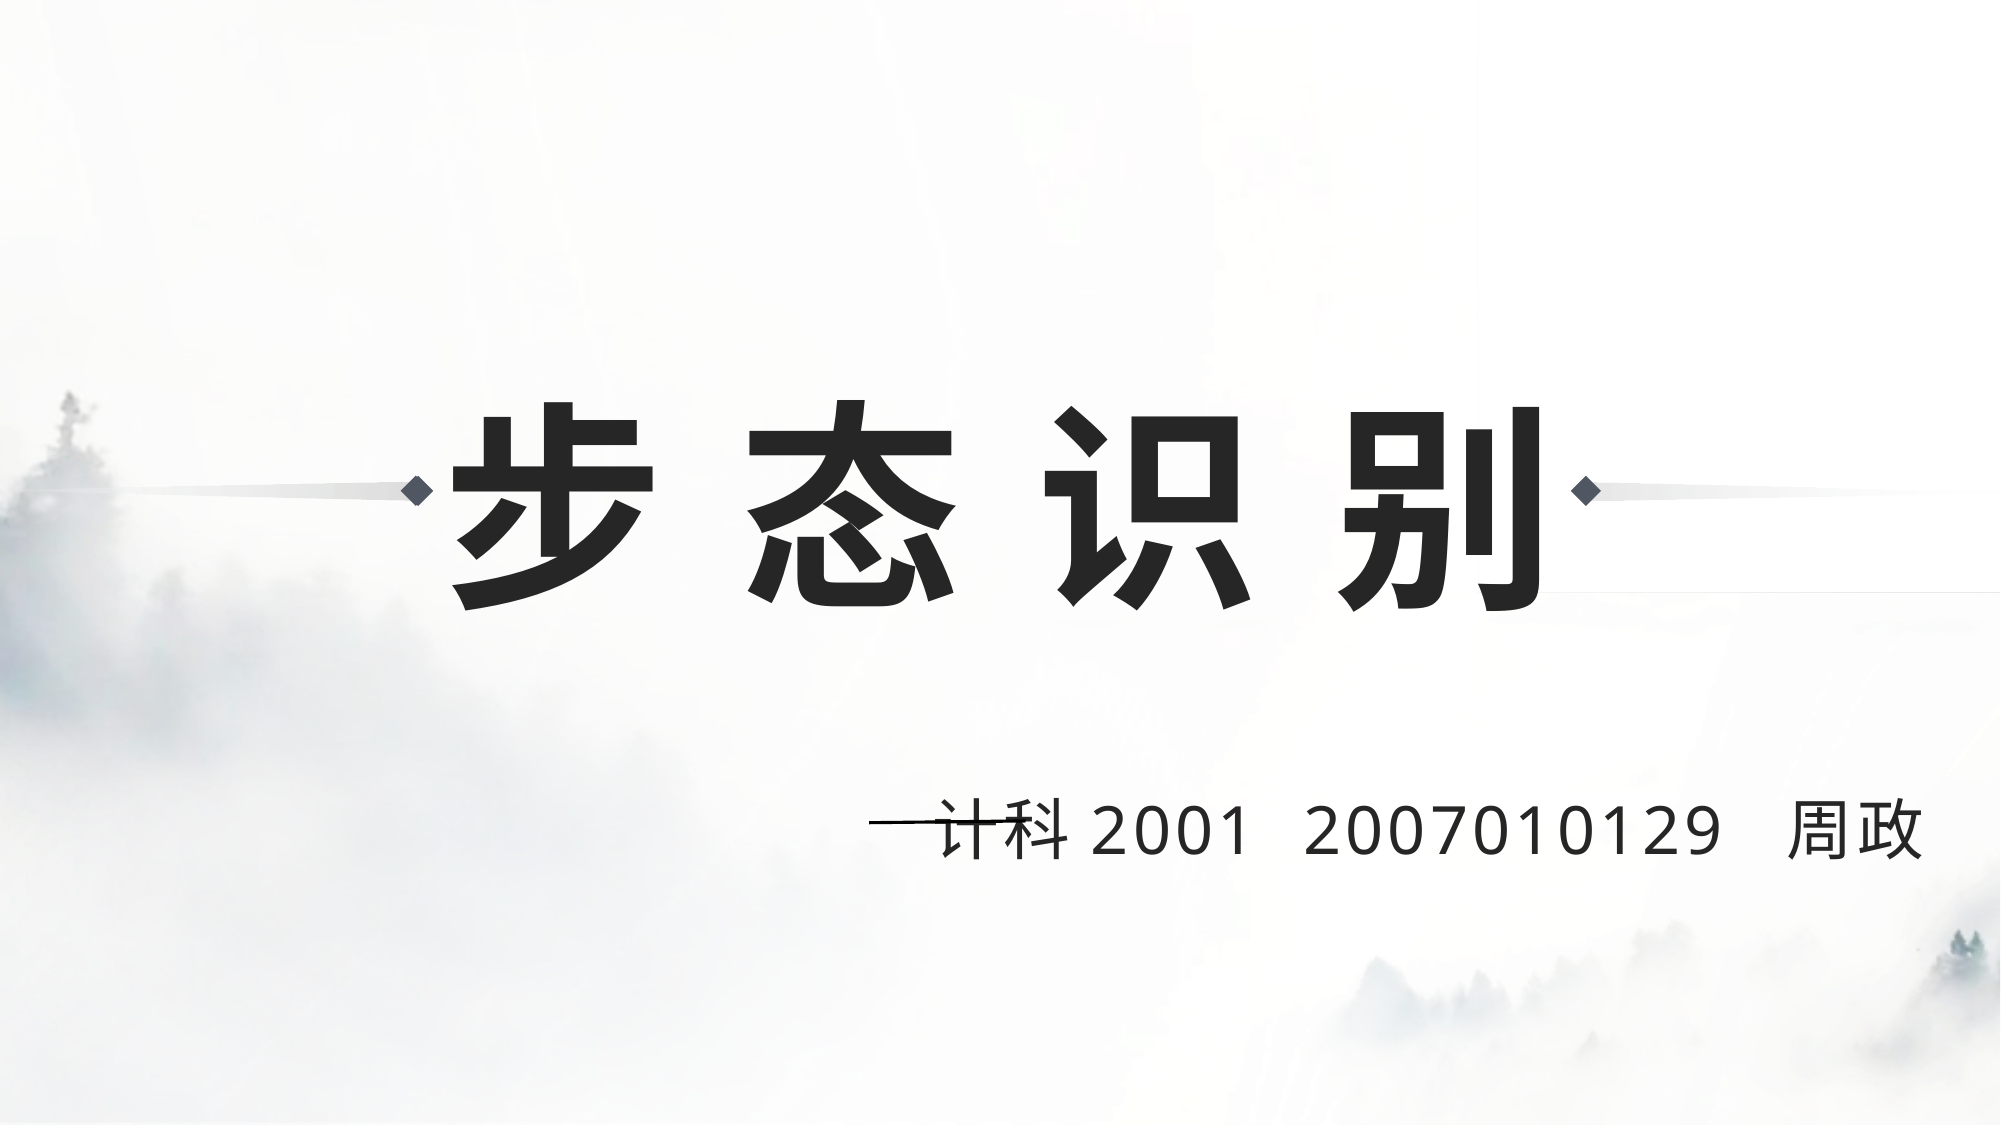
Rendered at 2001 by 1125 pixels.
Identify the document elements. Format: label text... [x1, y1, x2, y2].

subtitle 计科2001 2007010129 周政 [869, 780, 1953, 997]
picture [0, 0, 2001, 1125]
title 步 态 识 别 [415, 338, 1585, 644]
title 谢谢观赏 [1886, 490, 1924, 495]
